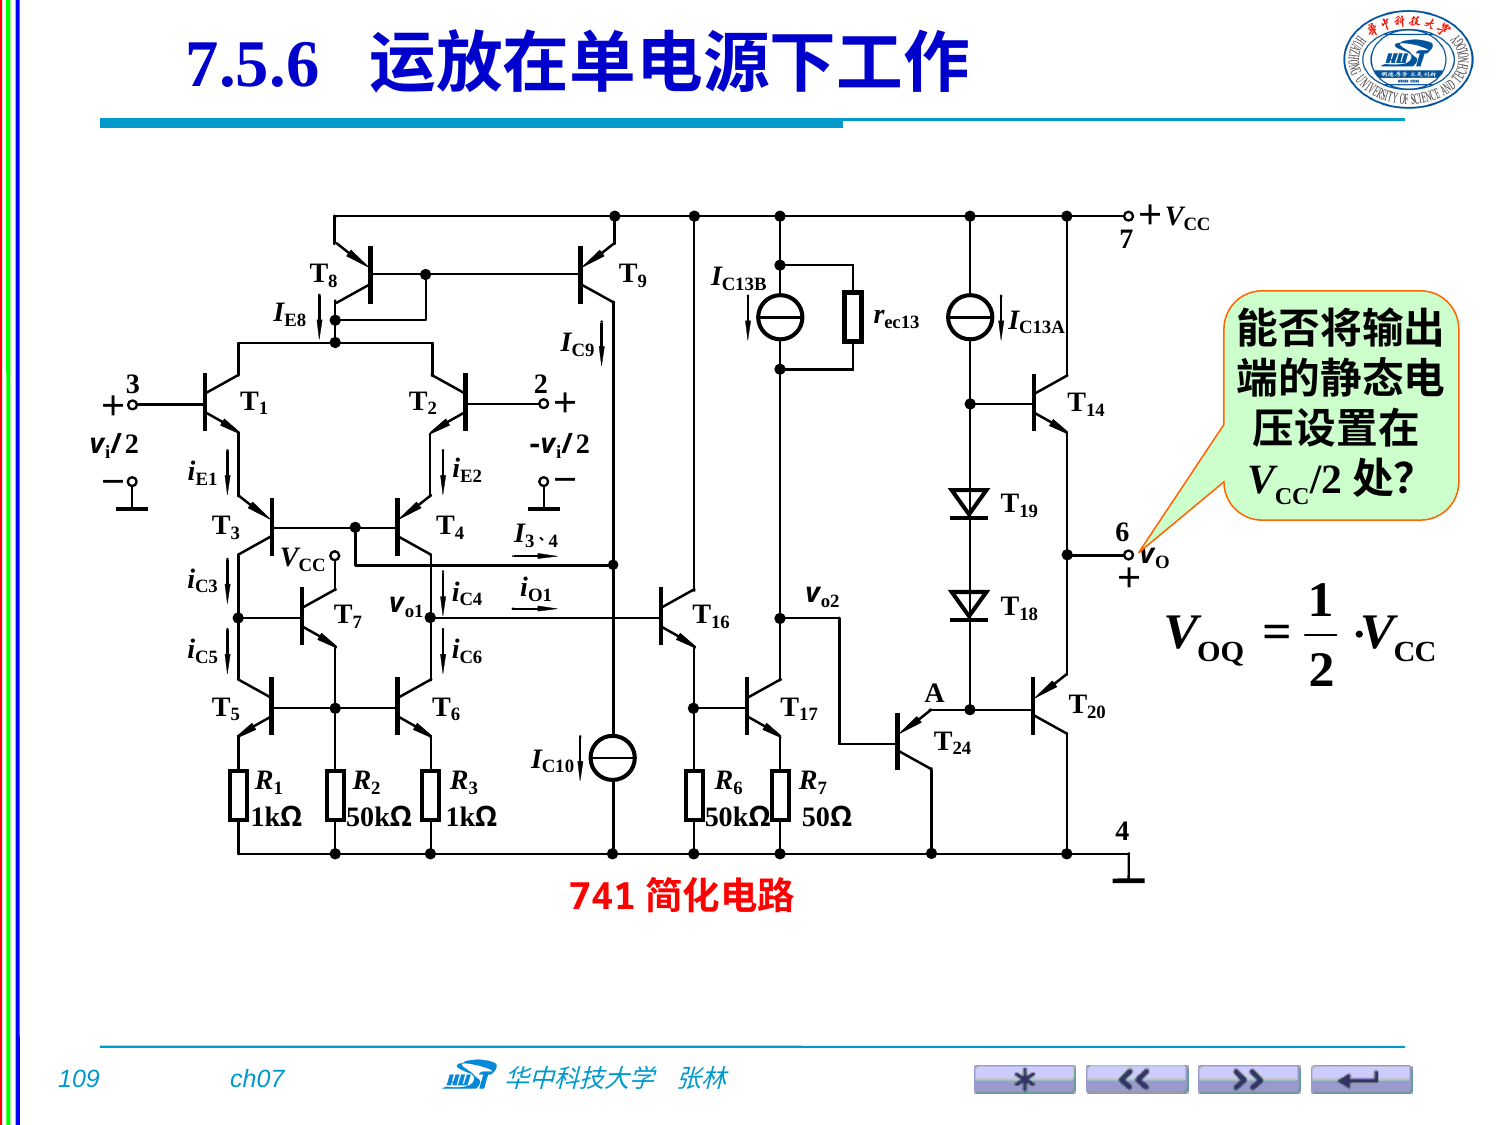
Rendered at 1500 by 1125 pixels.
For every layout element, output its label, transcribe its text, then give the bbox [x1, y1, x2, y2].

picture [441, 1059, 497, 1089]
text_box 能否将输出端的静态电压设置在VCC/2处？ [1223, 290, 1459, 521]
picture [1340, 7, 1479, 111]
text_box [1160, 565, 1448, 699]
picture [1086, 1065, 1189, 1094]
picture [1311, 1065, 1413, 1094]
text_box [88, 195, 1219, 886]
text_box 7.5.6 运放在单电源下工作 [171, 12, 1317, 108]
picture [1198, 1065, 1301, 1094]
picture [974, 1065, 1076, 1094]
text_box 741简化电路 [519, 893, 845, 925]
